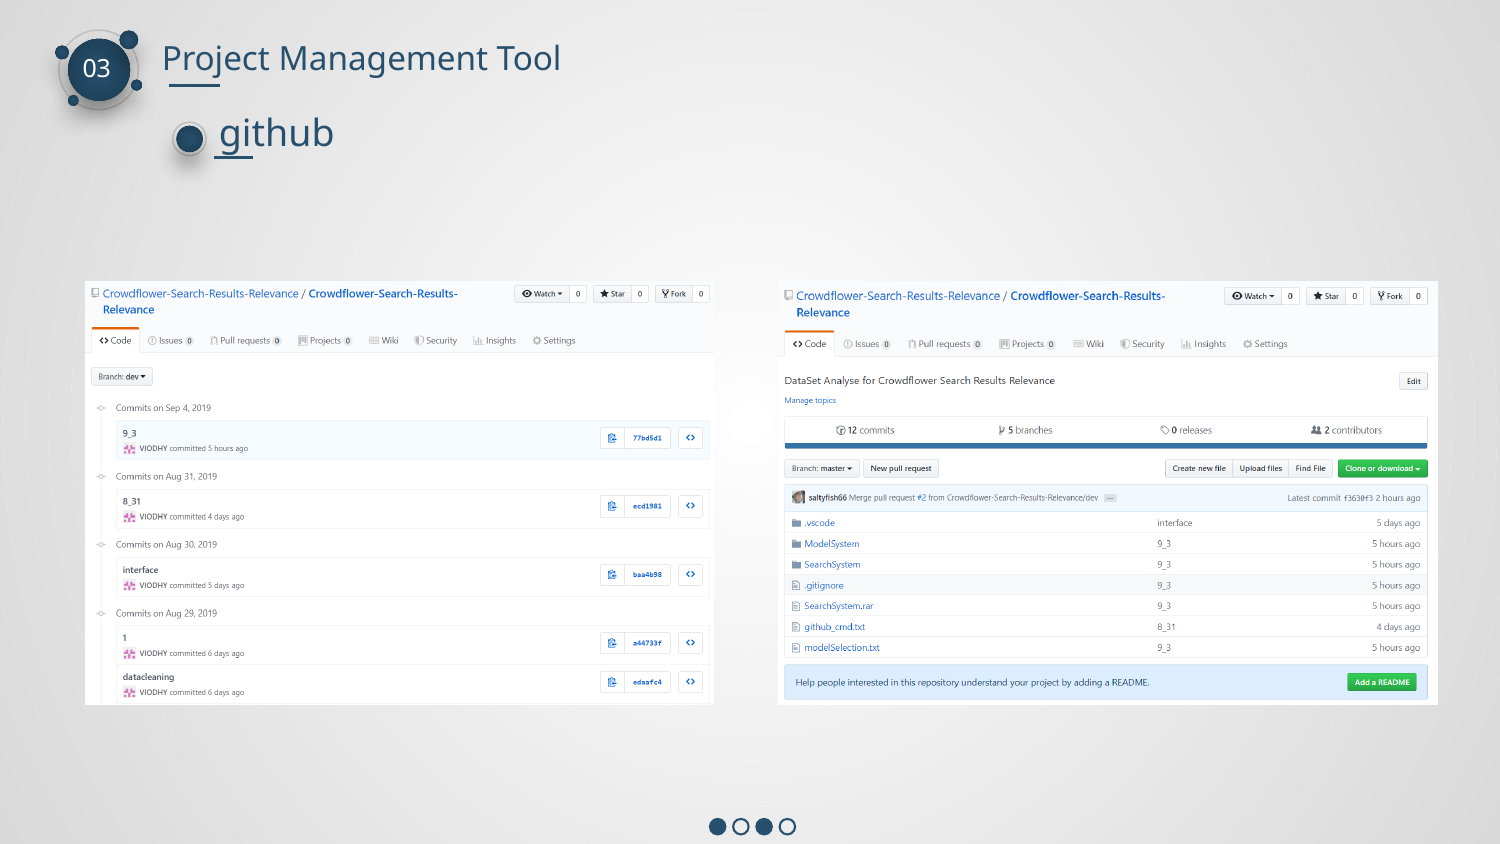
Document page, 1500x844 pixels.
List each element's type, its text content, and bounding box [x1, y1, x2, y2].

picture [778, 281, 1438, 705]
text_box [172, 122, 207, 156]
text_box Project Management Tool [147, 30, 577, 125]
text_box 03 [67, 45, 126, 91]
text_box github [204, 101, 377, 162]
picture [85, 281, 714, 705]
